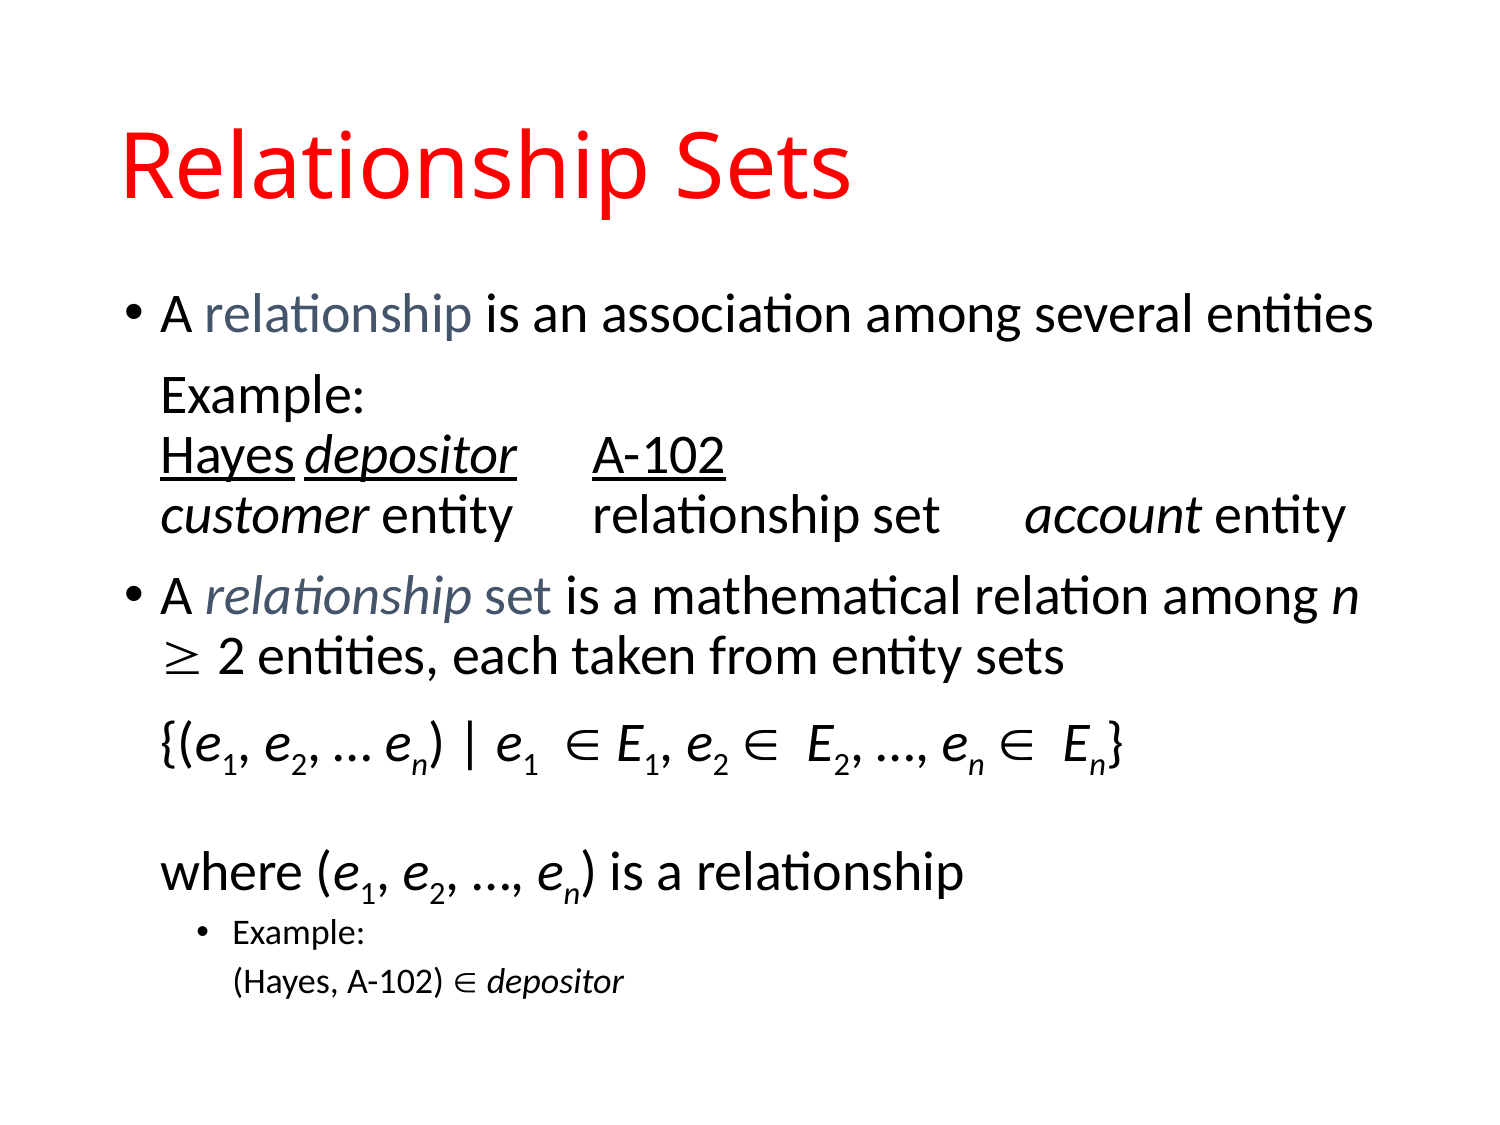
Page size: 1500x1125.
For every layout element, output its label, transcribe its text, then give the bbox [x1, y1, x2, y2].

list A relationship is an association among several entities Example: Hayes depositor A-102 customer entity relationship set account entity A relationship set is a mathematical relation among n  2 entities, each taken from entity sets {(e1, e2, … en) | e1  E1, e2  E2, …, en  En} where (e1, e2, …, en) is a relationship Example: (Hayes, A-102)  depositor [109, 277, 1397, 1078]
title Relationship Sets [103, 59, 1397, 278]
